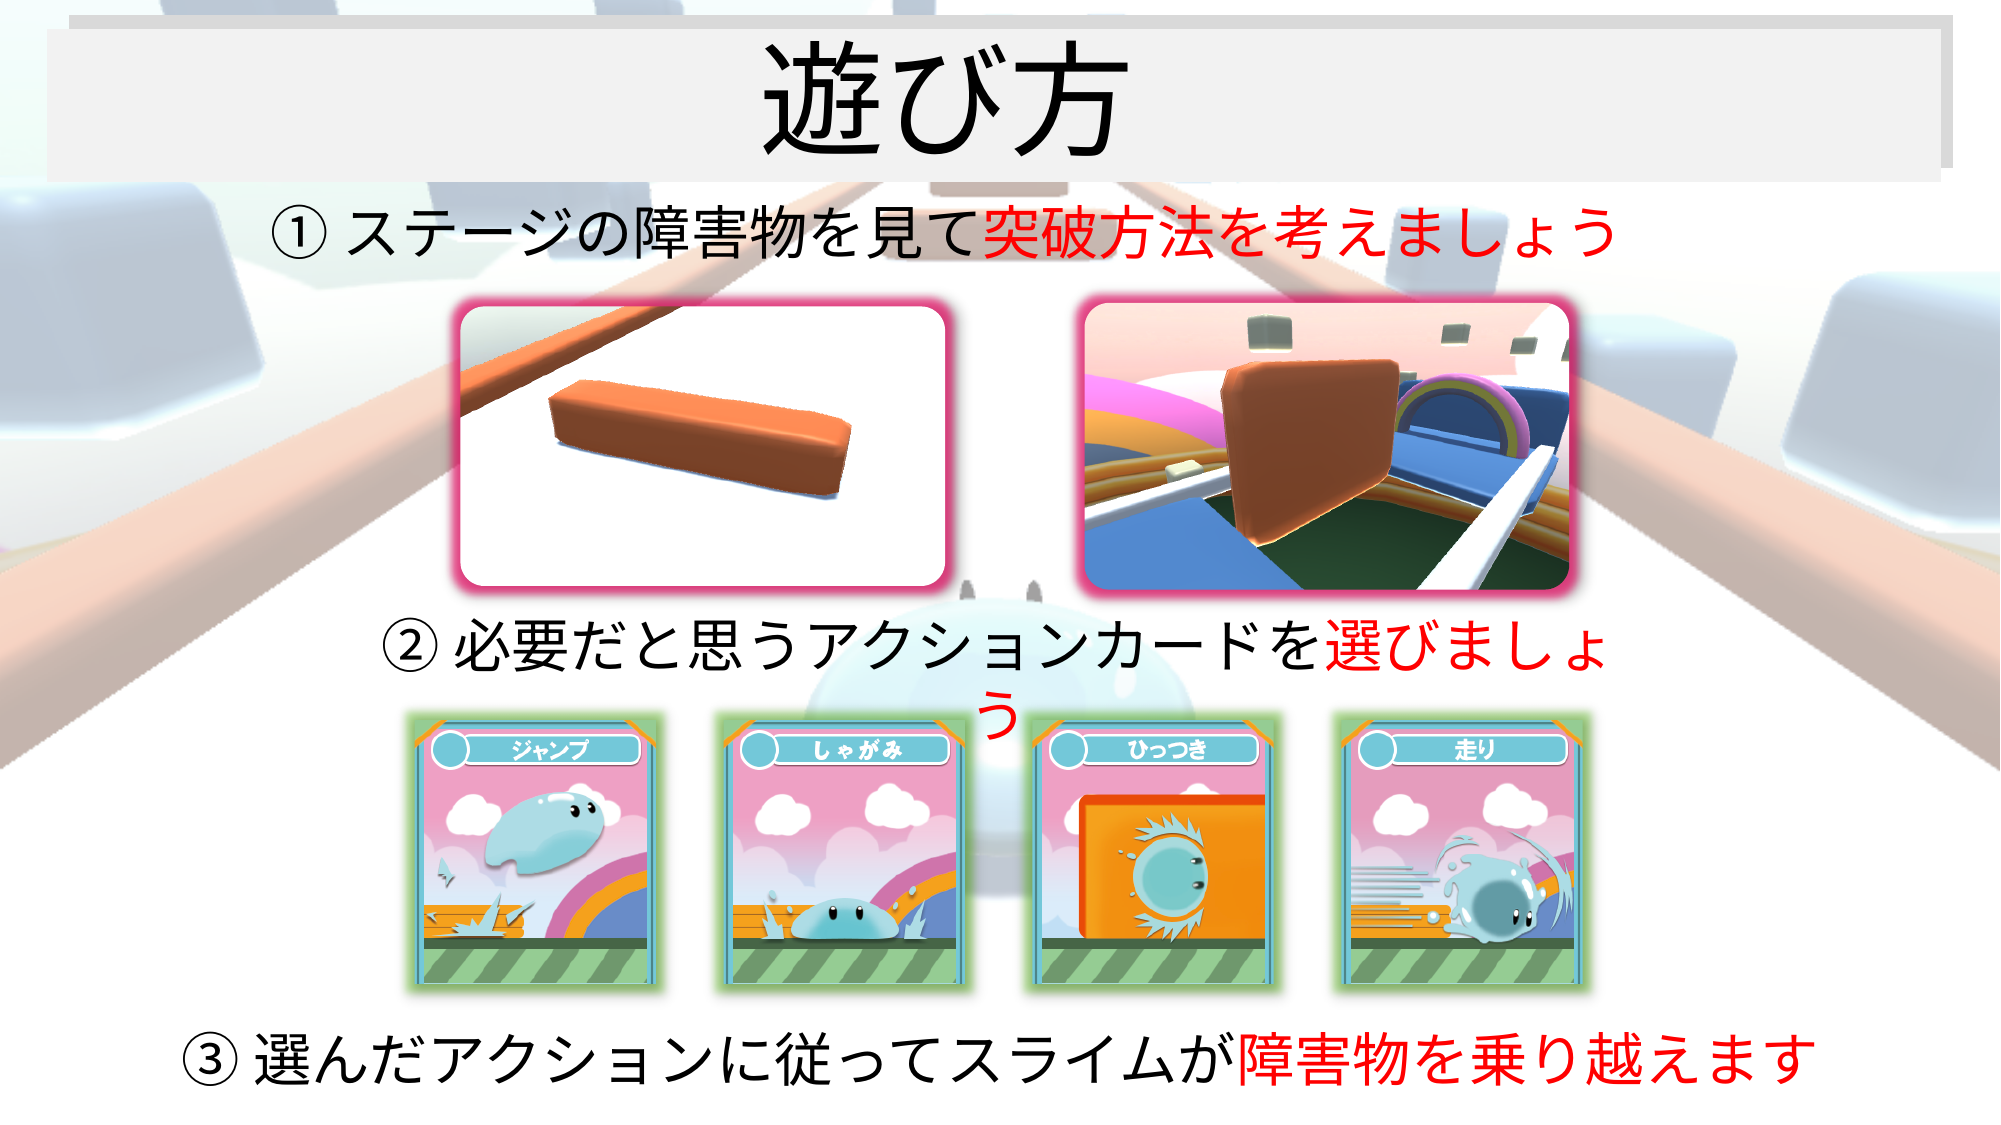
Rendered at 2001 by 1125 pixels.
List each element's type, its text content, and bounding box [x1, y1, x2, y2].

text_box ③選んだアクションに従ってスライムが障害物を乗り越えます [165, 1015, 1835, 1101]
text_box [1215, 14, 1954, 169]
text_box [68, 14, 679, 28]
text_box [460, 302, 1570, 590]
text_box ②必要だと思うアクションカードを選びましょう [341, 602, 1656, 757]
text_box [414, 719, 1583, 984]
text_box [46, 28, 1942, 183]
text_box 遊び方 [679, 14, 1215, 180]
text_box ①ステージの障害物を見て突破方法を考えましょう [232, 188, 1662, 274]
